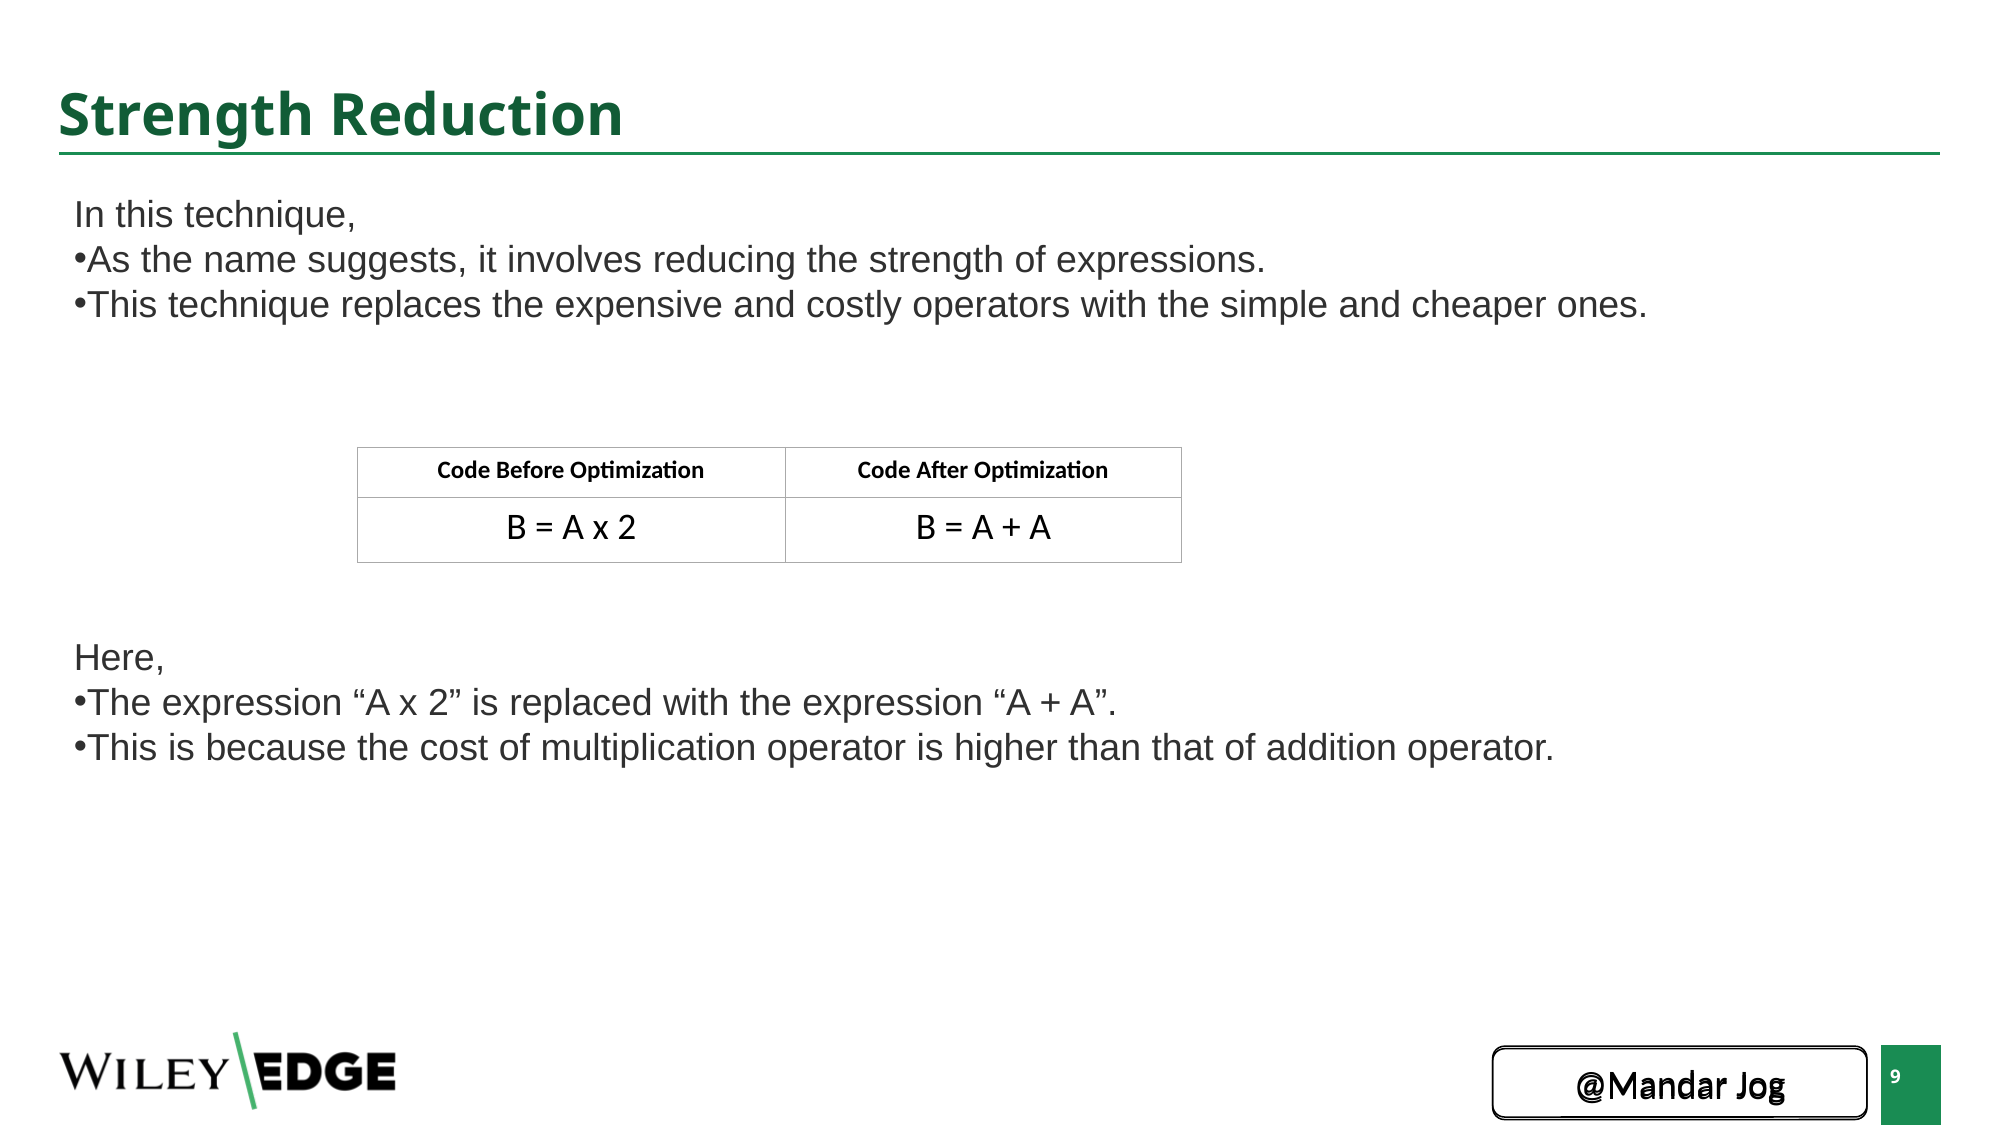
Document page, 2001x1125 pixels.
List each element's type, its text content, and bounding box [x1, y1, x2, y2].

text_box In this technique, As the name suggests, it involves reducing the strength of expressions. This technique replaces the expensive and costly operators with the simple and cheaper ones. [58, 182, 1785, 332]
picture [29, 1024, 430, 1121]
table_cell B = A x 2 [358, 498, 785, 562]
table_header Code Before Optimization [358, 448, 785, 497]
table_cell B = A + A [786, 498, 1181, 562]
text_box Here, The expression “A x 2” is replaced with the expression “A + A”. This is because the cost of multiplication operator is higher than that of addition operator. [58, 625, 1799, 776]
table_header Code After Optimization [786, 448, 1181, 497]
title Strength Reduction [59, 11, 1941, 154]
